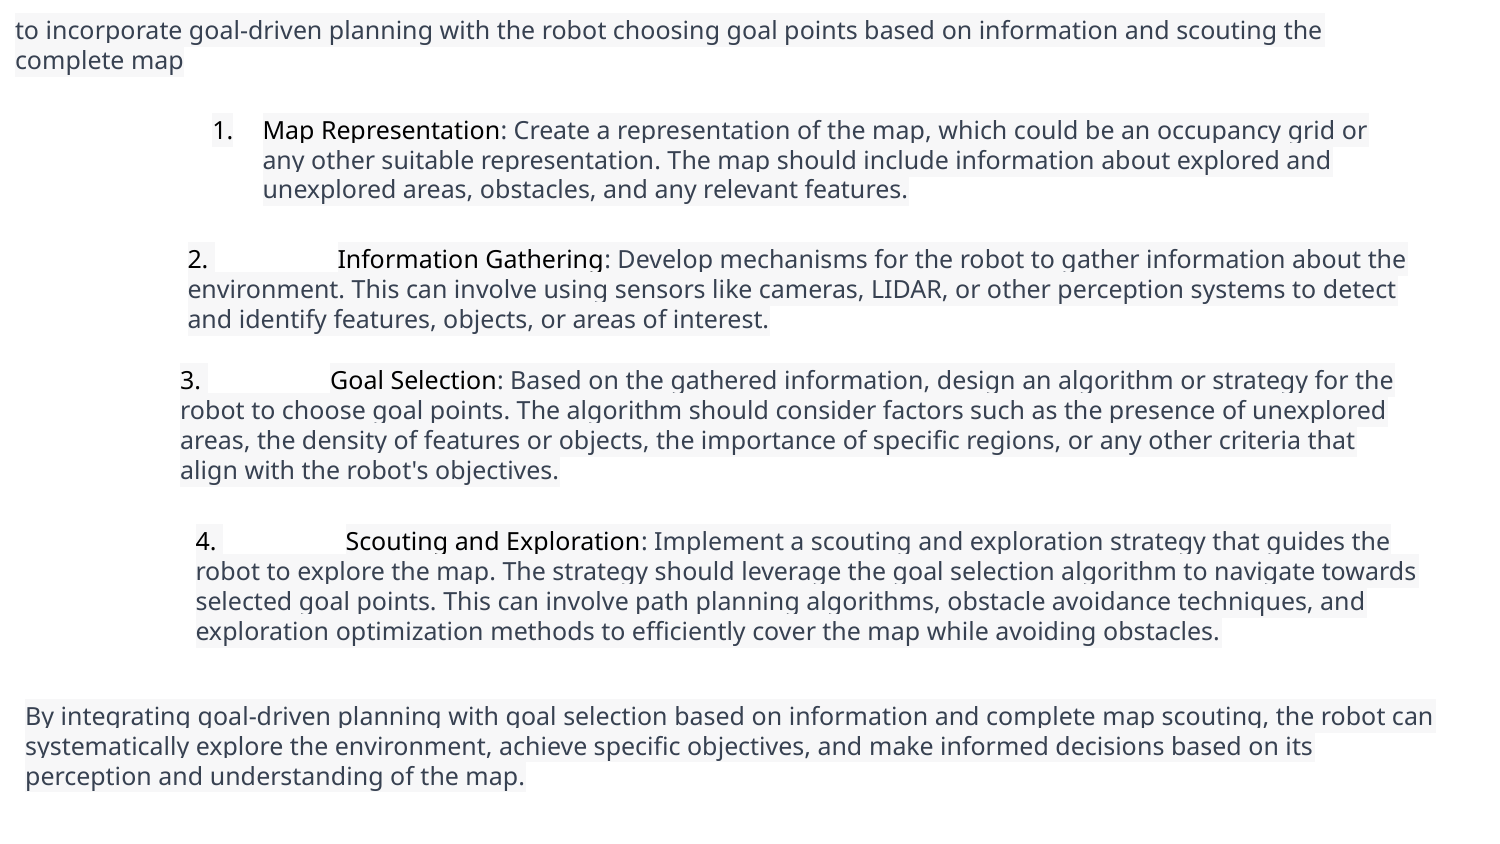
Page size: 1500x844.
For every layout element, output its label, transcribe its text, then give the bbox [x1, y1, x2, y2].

text_box By integrating goal-driven planning with goal selection based on information and complete map scouting, the robot can systematically explore the environment, achieve specific objectives, and make informed decisions based on its perception and understanding of the map. [10, 685, 1461, 805]
text_box Map Representation: Create a representation of the map, which could be an occupancy grid or any other suitable representation. The map should include information about explored and unexplored areas, obstacles, and any relevant features. [172, 99, 1387, 219]
text_box 2. Information Gathering: Develop mechanisms for the robot to gather information about the environment. This can involve using sensors like cameras, LIDAR, or other perception systems to detect and identify features, objects, or areas of interest. [172, 228, 1451, 349]
text_box 4. Scouting and Exploration: Implement a scouting and exploration strategy that guides the robot to explore the map. The strategy should leverage the goal selection algorithm to navigate towards selected goal points. This can involve path planning algorithms, obstacle avoidance techniques, and exploration optimization methods to efficiently cover the map while avoiding obstacles. [180, 510, 1477, 661]
text_box 3. Goal Selection: Based on the gathered information, design an algorithm or strategy for the robot to choose goal points. The algorithm should consider factors such as the presence of unexplored areas, the density of features or objects, the importance of specific regions, or any other criteria that align with the robot's objectives. [165, 349, 1425, 500]
text_box to incorporate goal-driven planning with the robot choosing goal points based on information and scouting the complete map [0, 0, 1360, 90]
